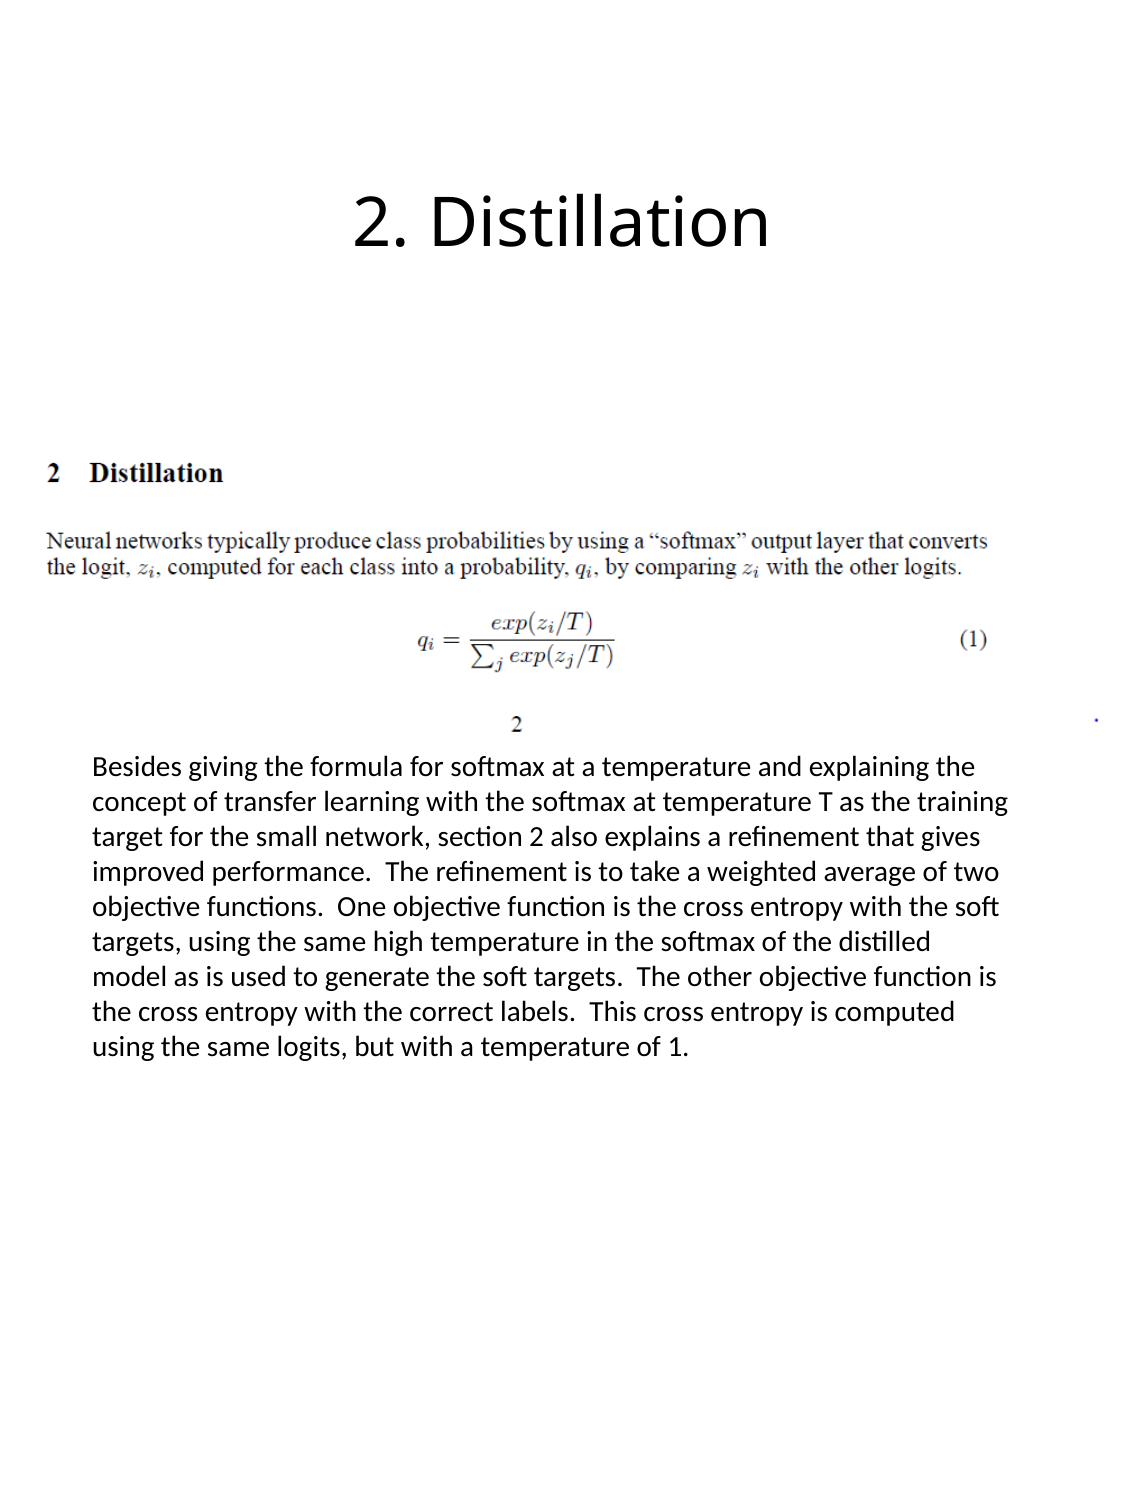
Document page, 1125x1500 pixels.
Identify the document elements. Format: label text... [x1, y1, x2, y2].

picture [0, 427, 1125, 751]
title 2. Distillation [77, 79, 1048, 370]
text_box Besides giving the formula for softmax at a temperature and explaining the concept of transfer learning with the softmax at temperature T as the training target for the small network, section 2 also explains a refinement that gives improved performance. The refinement is to take a weighted average of two objective functions. One objective function is the cross entropy with the soft targets, using the same high temperature in the softmax of the distilled model as is used to generate the soft targets. The other objective function is the cross entropy with the correct labels. This cross entropy is computed using the same logits, but with a temperature of 1. [77, 751, 1025, 1070]
